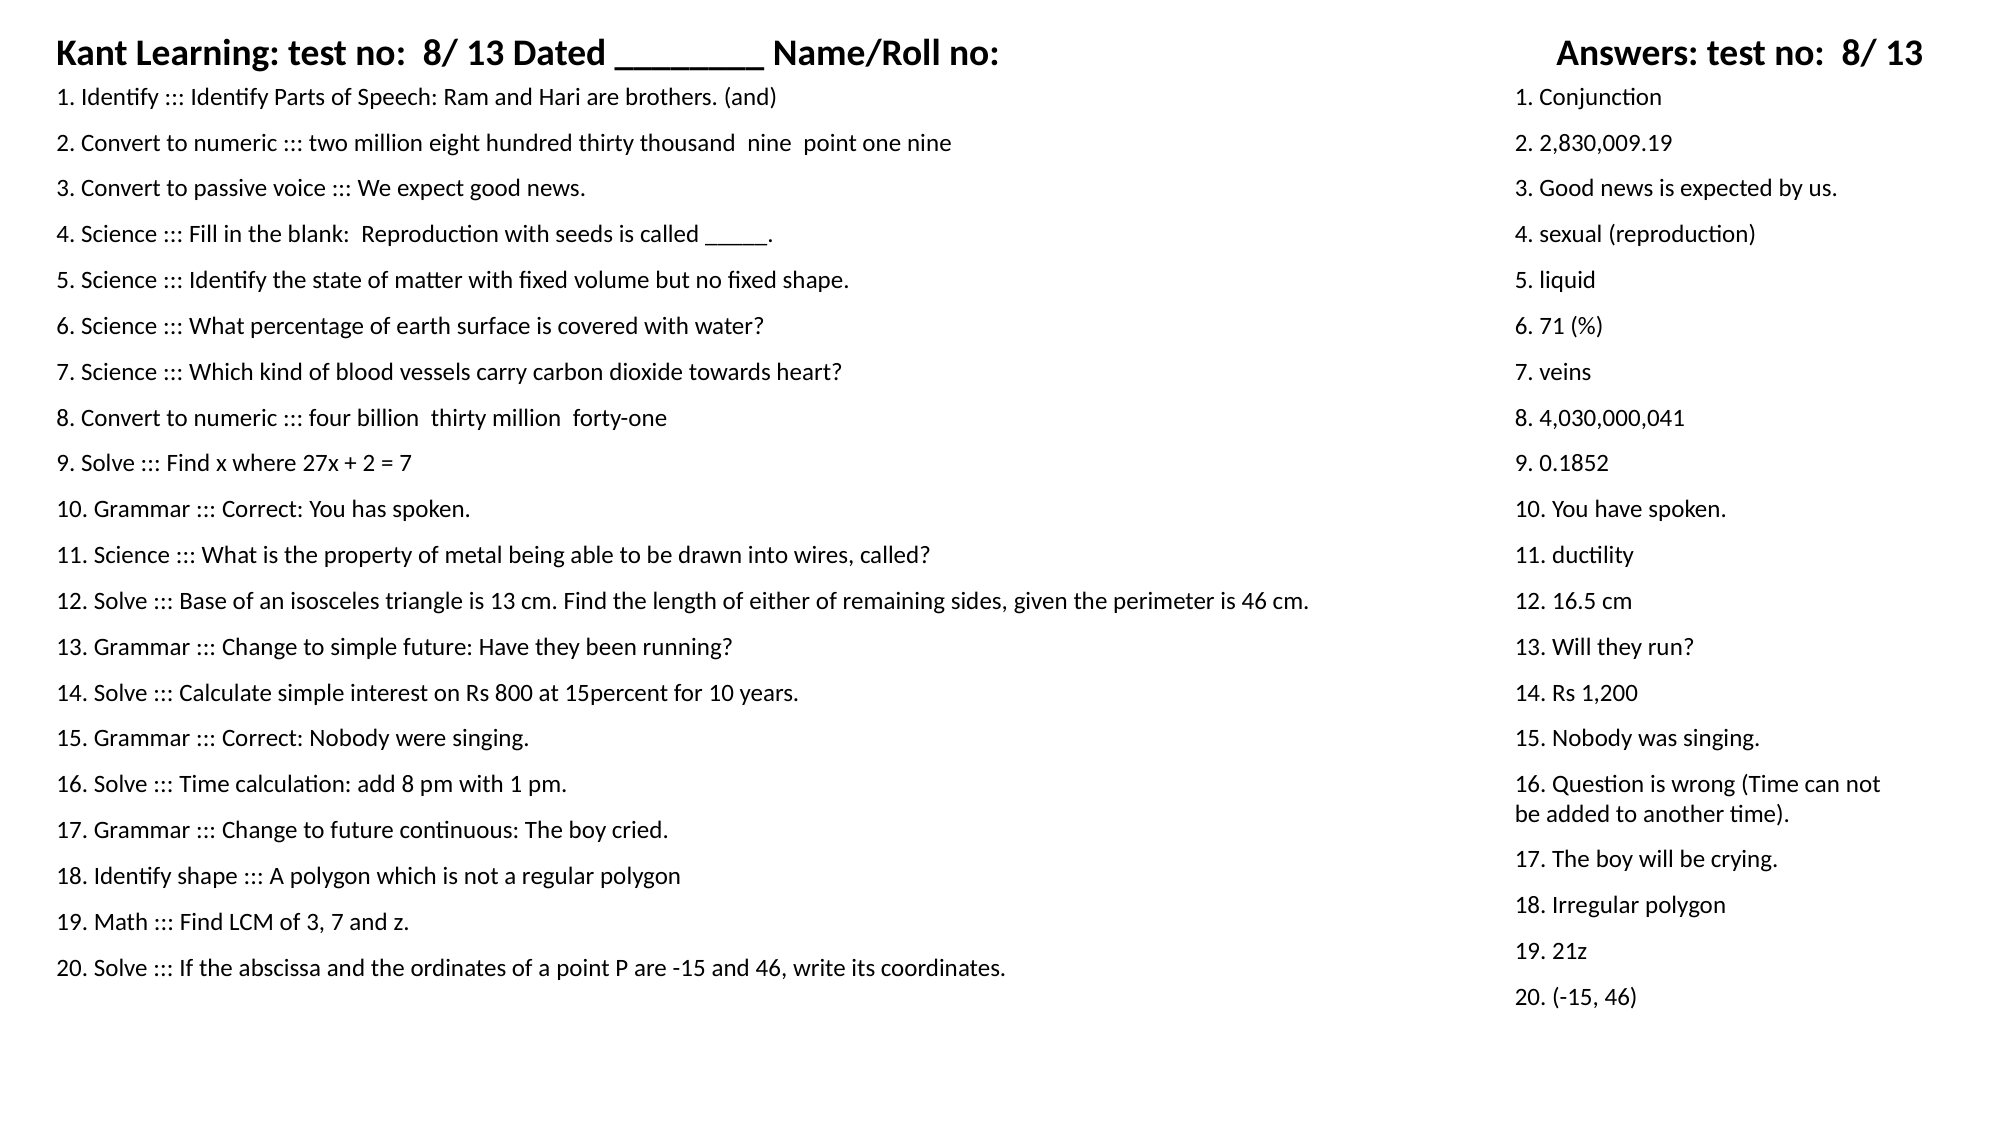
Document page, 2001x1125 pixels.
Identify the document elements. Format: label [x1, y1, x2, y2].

text_box [1500, 302, 1900, 576]
text_box [41, 852, 1440, 989]
text_box [41, 302, 1440, 576]
text_box [1500, 577, 1900, 926]
text_box [1500, 927, 1900, 1018]
text_box [41, 577, 1440, 851]
text_box [41, 20, 2000, 301]
